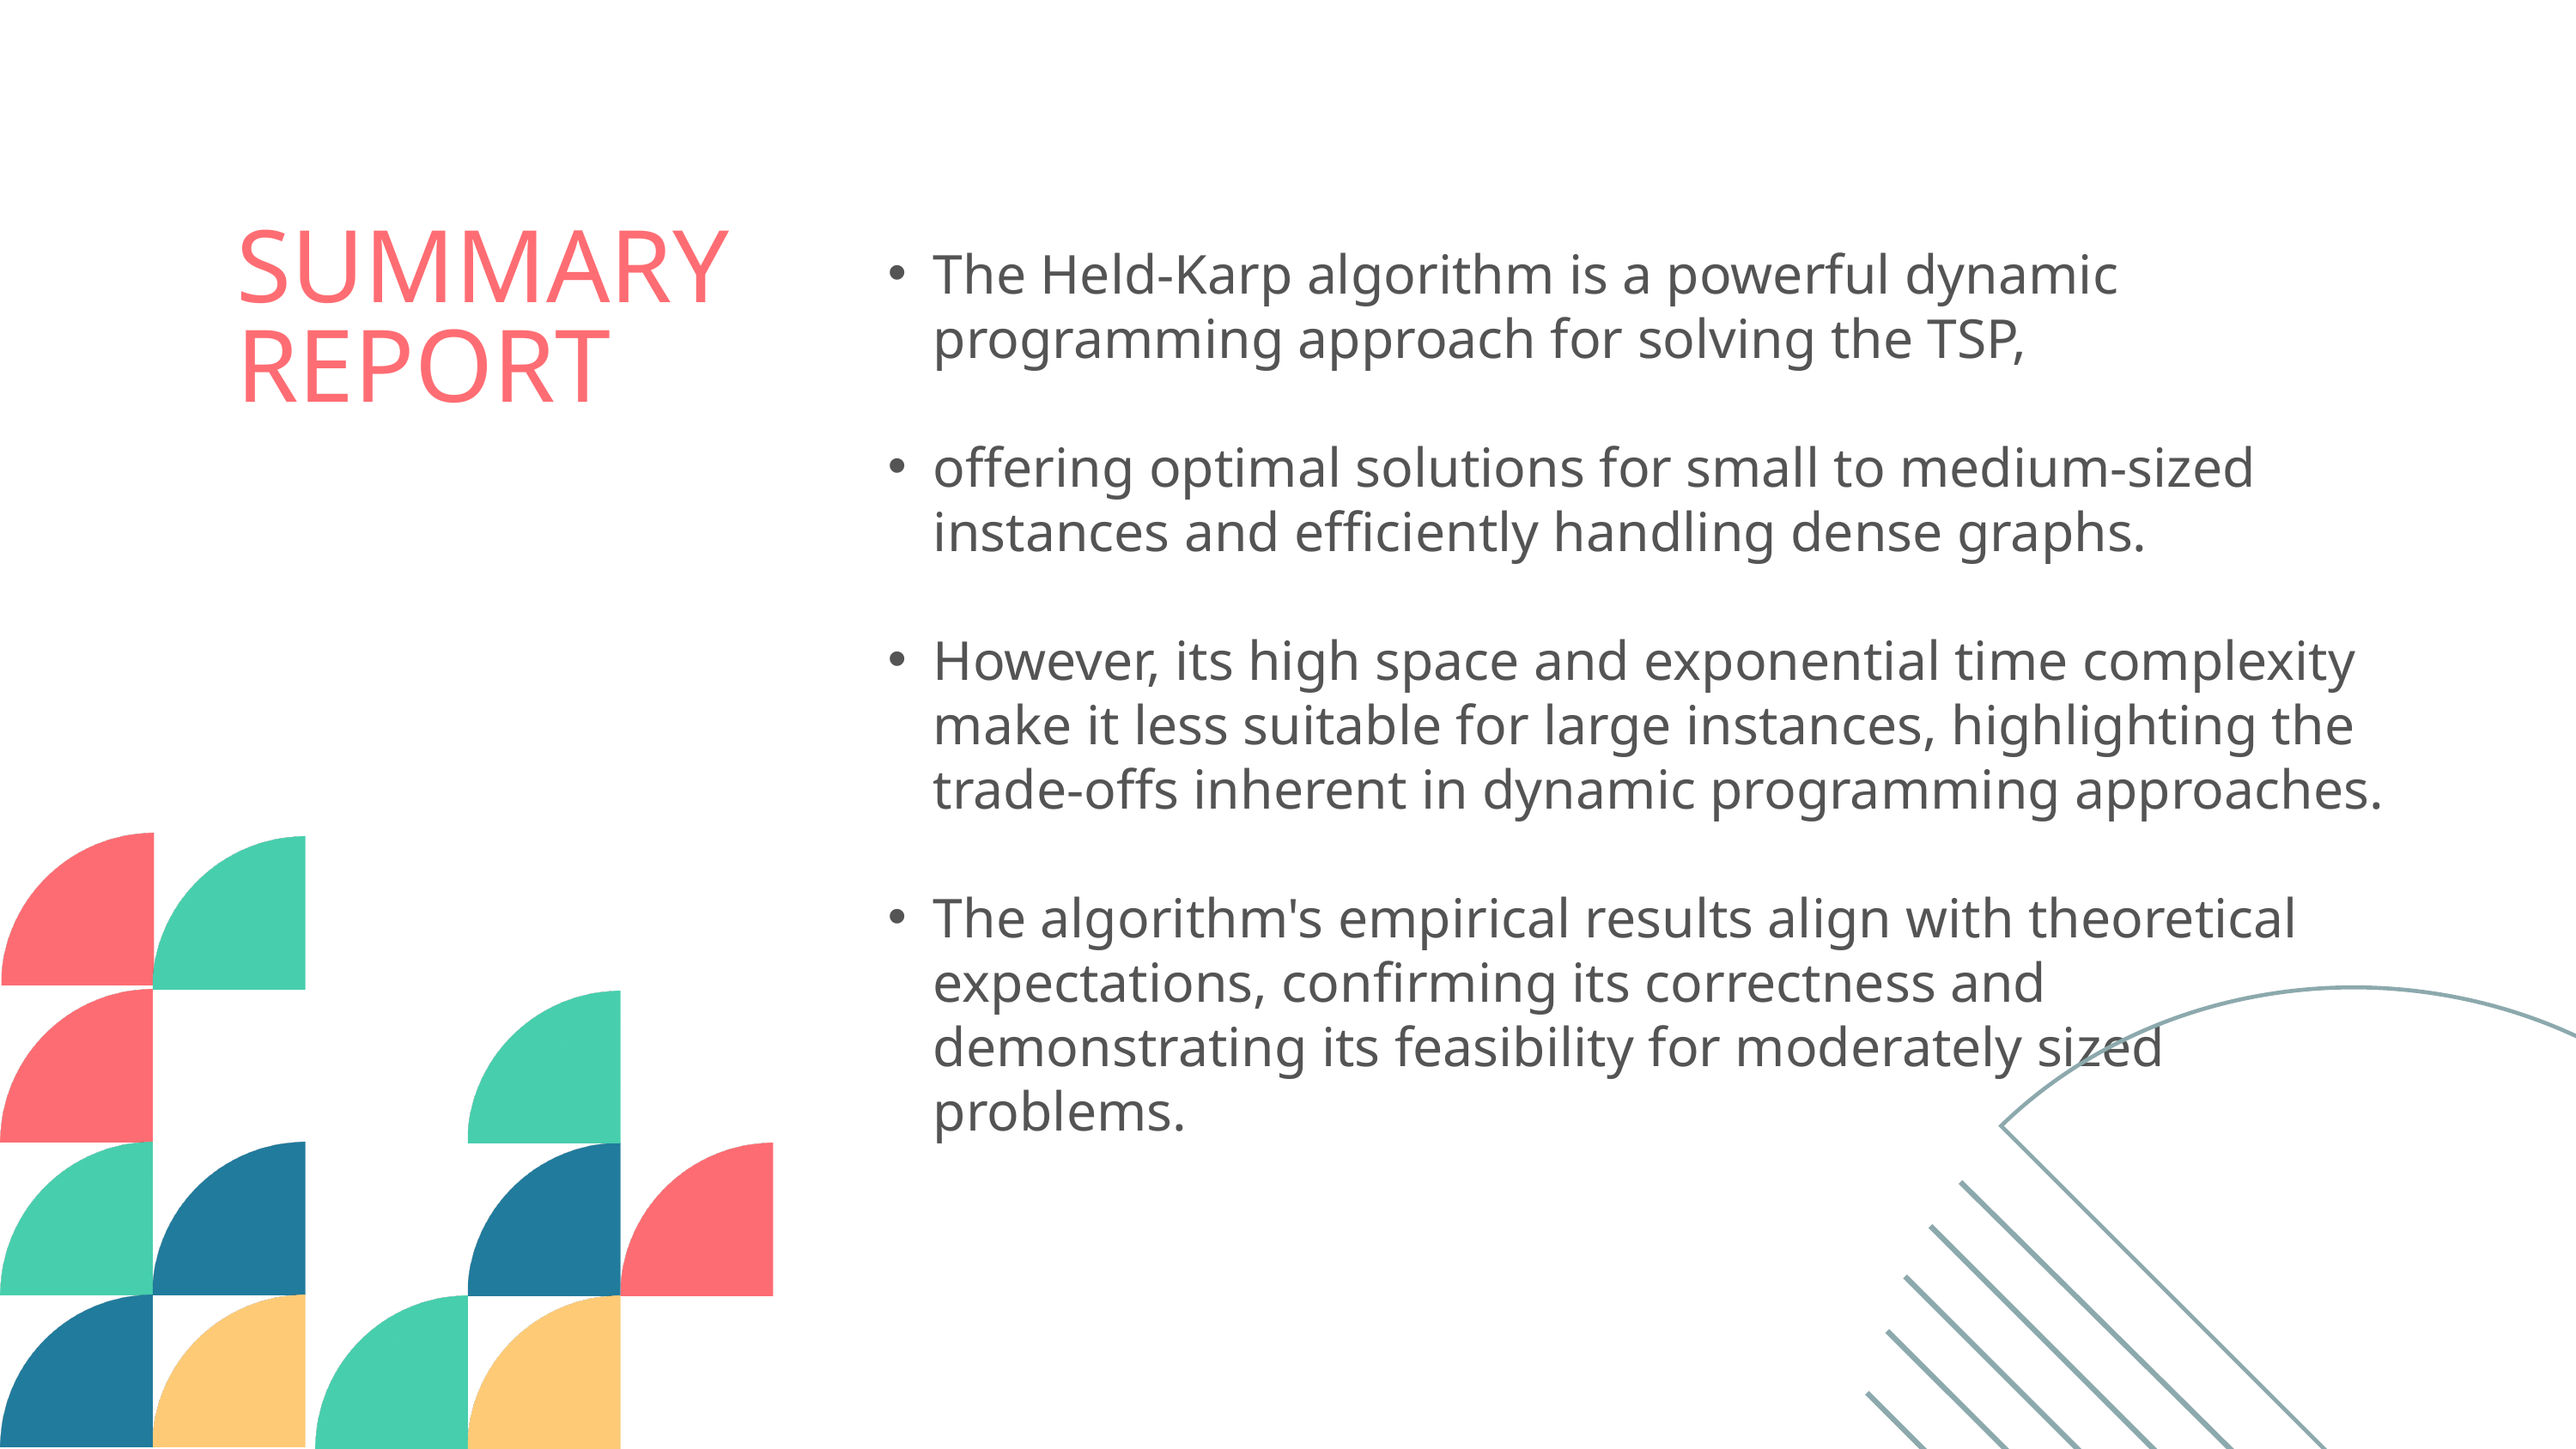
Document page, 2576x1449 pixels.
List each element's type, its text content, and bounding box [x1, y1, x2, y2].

text_box [315, 1295, 467, 1449]
text_box [620, 1143, 774, 1296]
text_box [467, 1295, 621, 1449]
text_box [1, 833, 155, 985]
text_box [1848, 770, 2576, 1449]
text_box [467, 991, 621, 1143]
text_box [467, 1143, 620, 1295]
text_box [0, 989, 153, 1142]
text_box [0, 1142, 152, 1294]
text_box [153, 1294, 306, 1447]
text_box [152, 836, 306, 990]
text_box The Held-Karp algorithm is a powerful dynamic programming approach for solving the TSP, offering optimal solutions for small to medium-sized instances and efficiently handling dense graphs. However, its high space and exponential time complexity make it less suitable for large instances, highlighting the trade-offs inherent in dynamic programming approaches. The algorithm's empirical results align with theoretical expectations, confirming its correctness and demonstrating its feasibility for moderately sized problems. [841, 239, 2393, 1206]
text_box SUMMARY REPORT [236, 223, 1009, 422]
text_box [0, 1294, 153, 1447]
text_box [152, 1142, 306, 1294]
